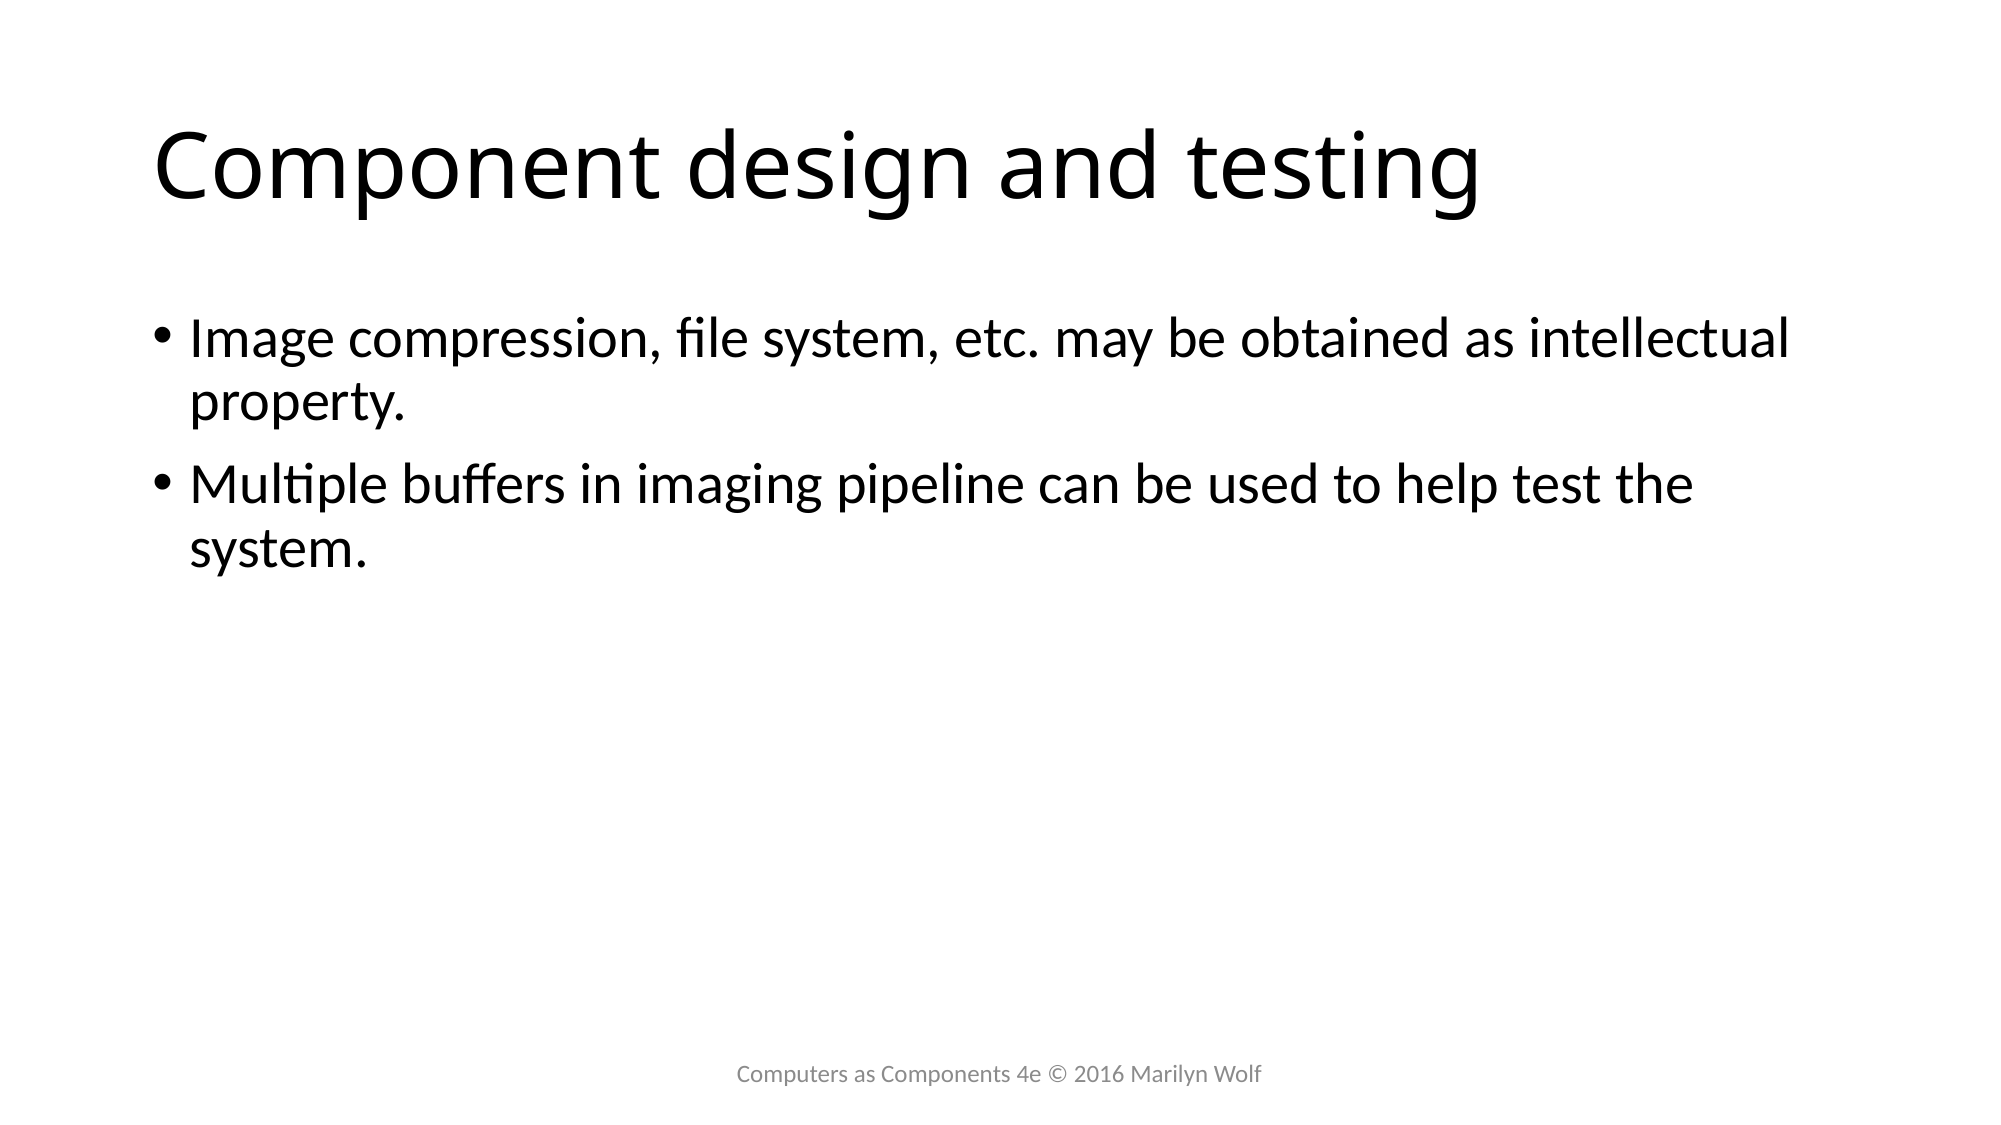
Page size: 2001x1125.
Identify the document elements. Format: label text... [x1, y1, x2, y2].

title Component design and testing [137, 59, 1863, 278]
footer Computers as Components 4e © 2016 Marilyn Wolf [662, 1042, 1338, 1103]
list Image compression, file system, etc. may be obtained as intellectual property. Multiple buffers in imaging pipeline can be used to help test the system. [137, 299, 1863, 1014]
